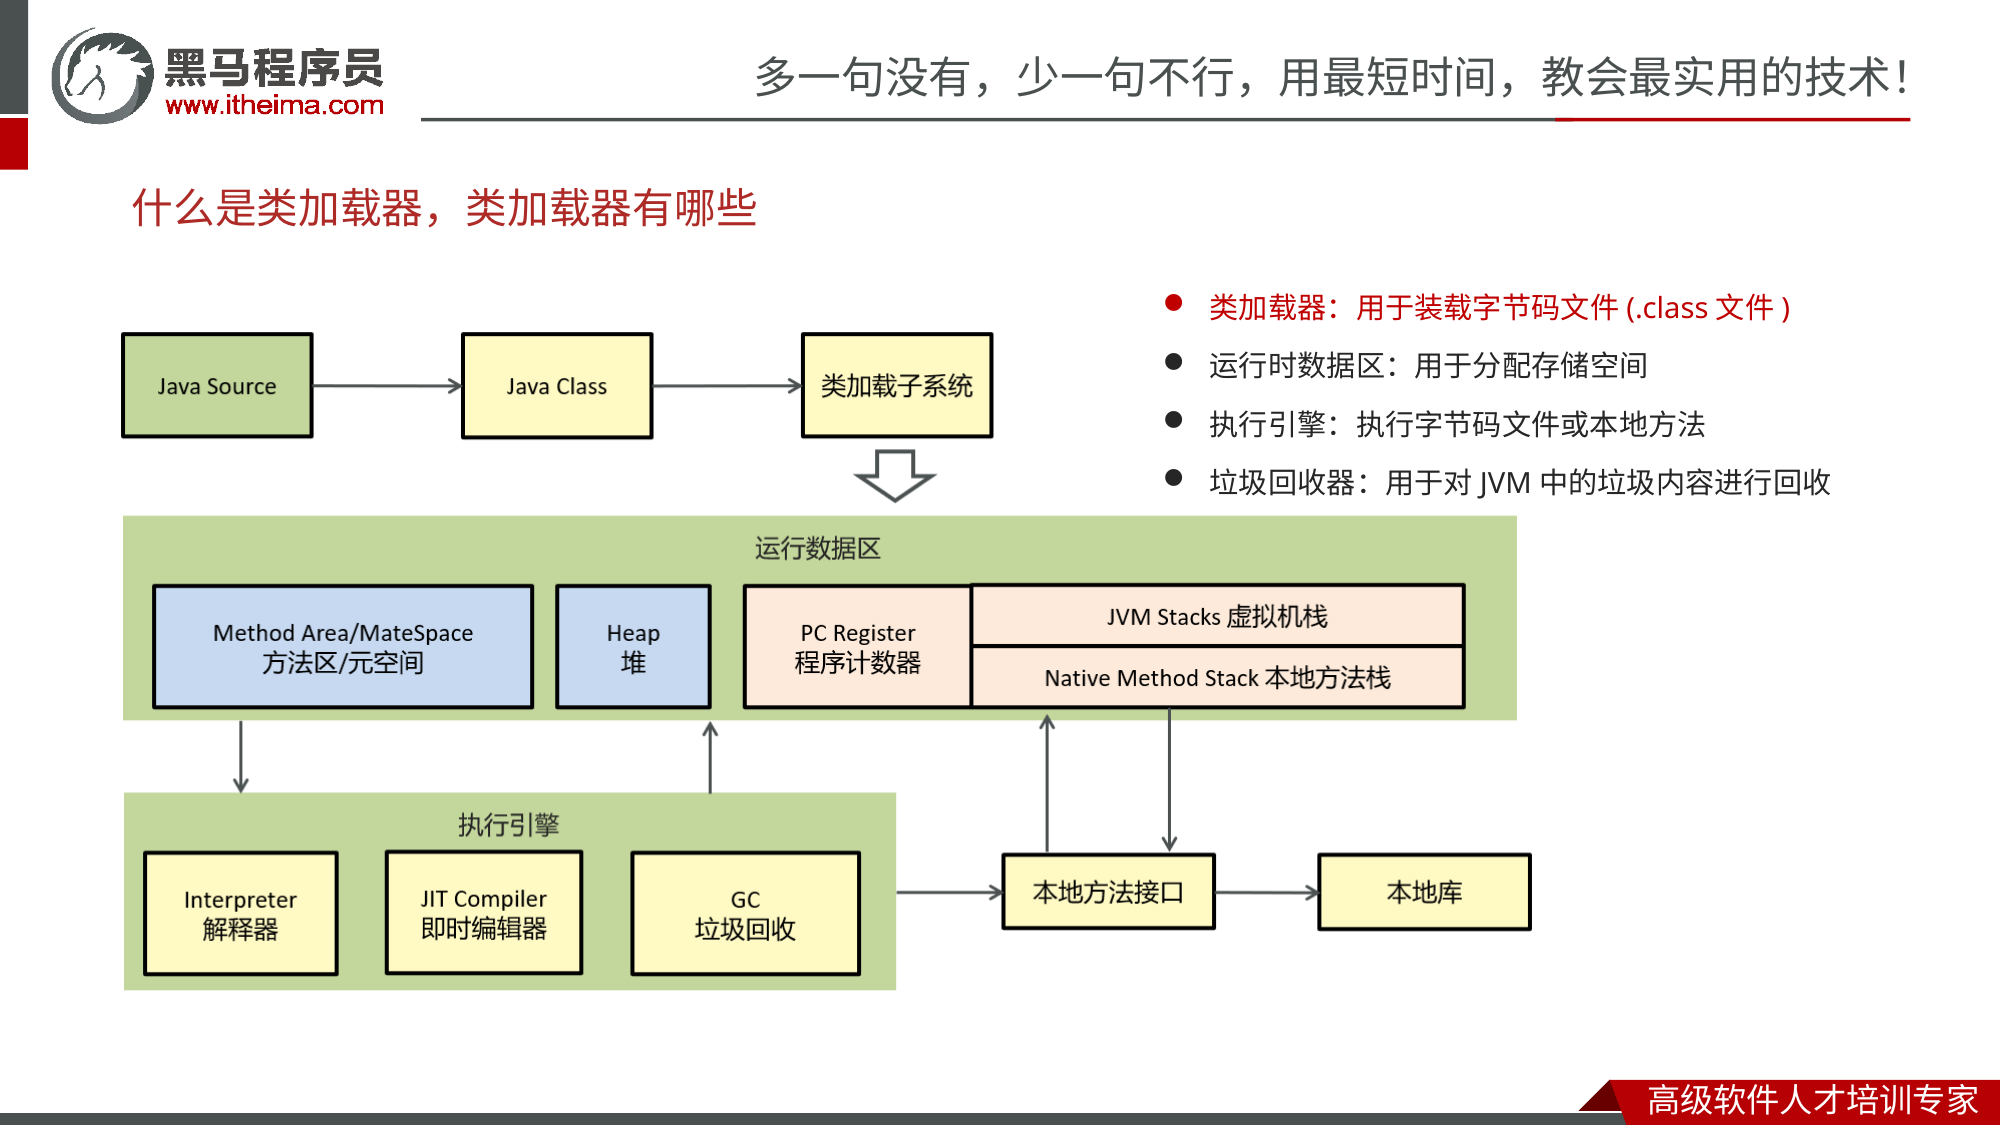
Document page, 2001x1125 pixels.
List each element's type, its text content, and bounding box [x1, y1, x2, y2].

picture [107, 313, 1545, 1000]
text_box 类加载器：用于装载字节码文件(.class文件) 运行时数据区：用于分配存储空间 执行引擎：执行字节码文件或本地方法 垃圾回收器：用于对JVM中的垃圾内容进行回收 [1148, 264, 1941, 539]
title 什么是类加载器，类加载器有哪些 [116, 164, 1872, 250]
picture [50, 26, 384, 125]
